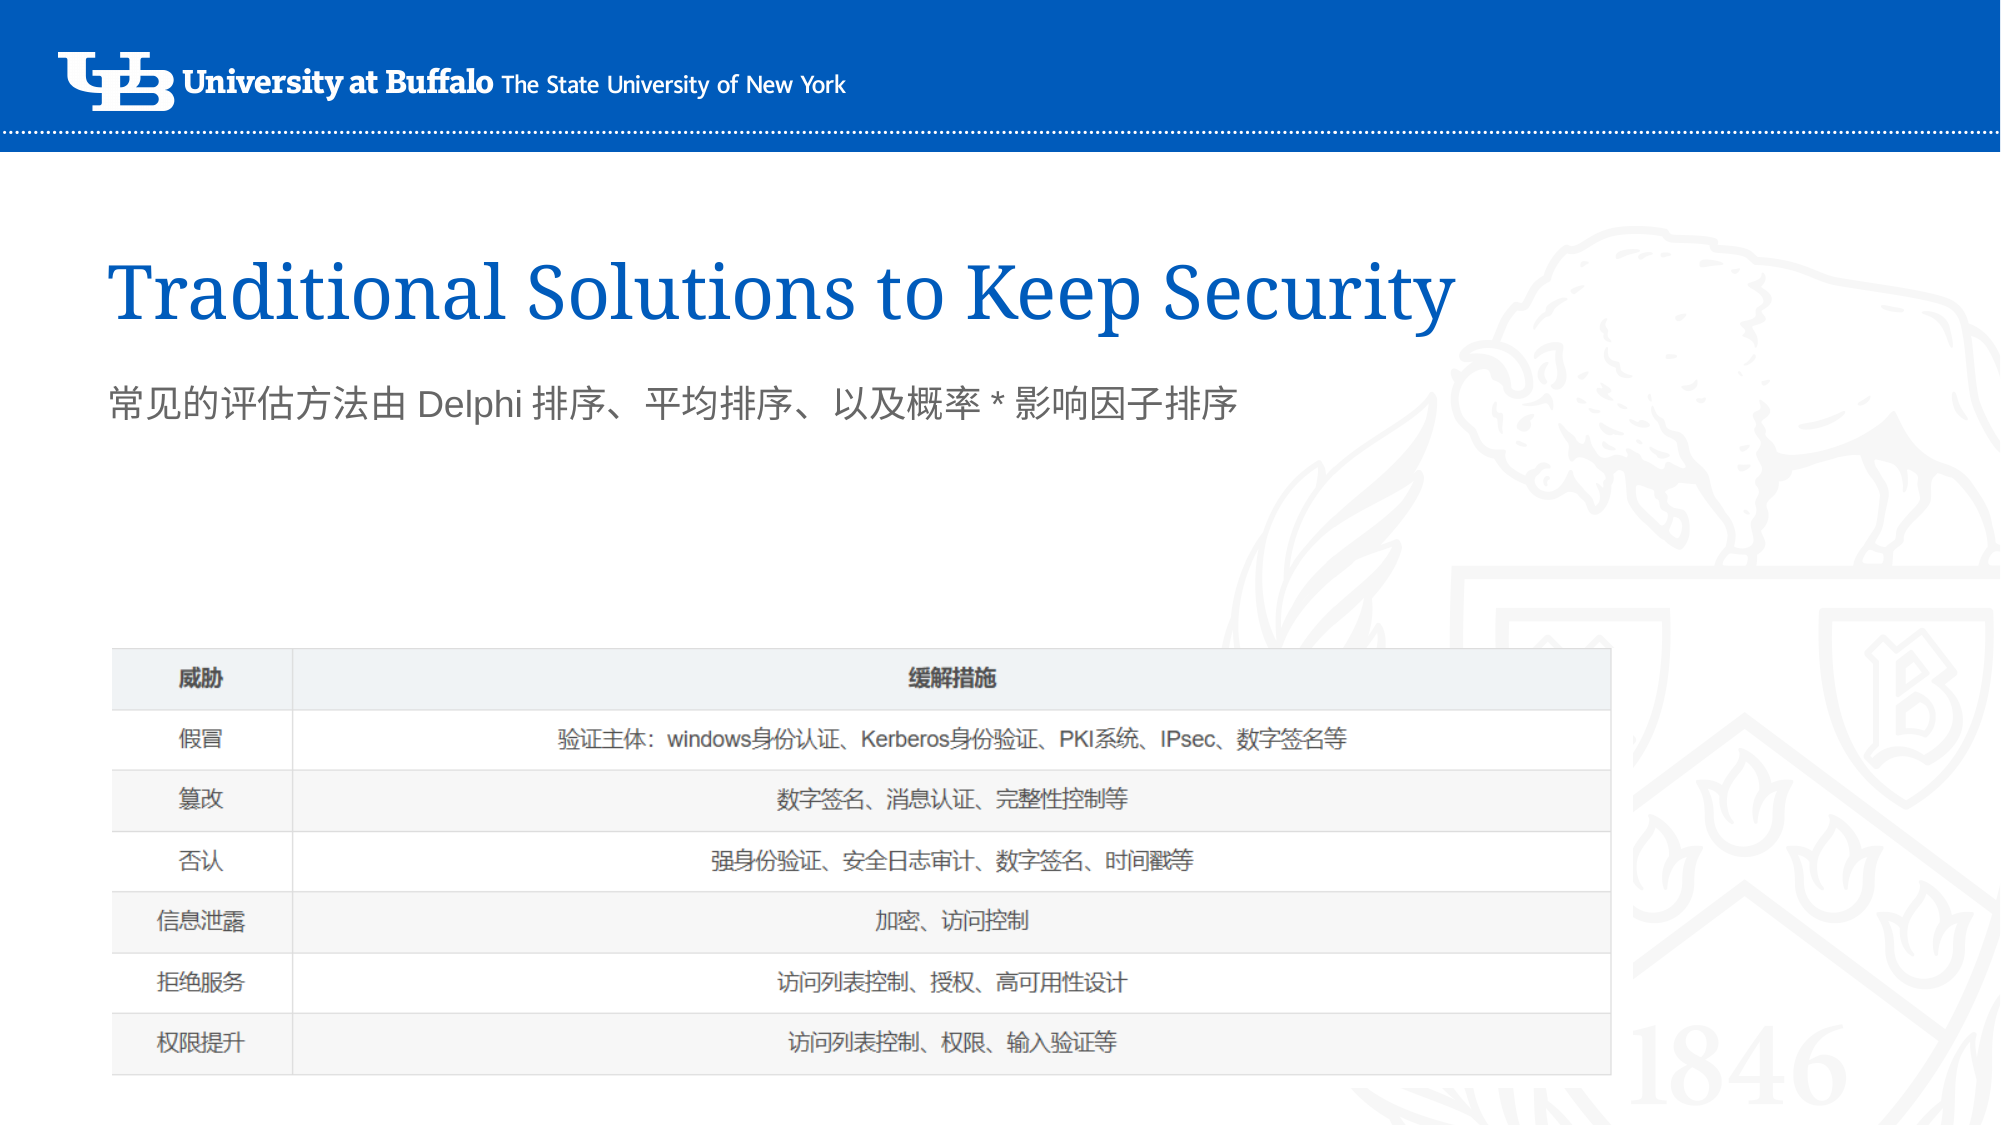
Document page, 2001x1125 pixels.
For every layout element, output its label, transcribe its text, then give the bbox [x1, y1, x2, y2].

list 常见的评估方法由Delphi排序、平均排序、以及概率*影响因子排序 [93, 358, 1723, 649]
picture [0, 0, 2001, 1125]
title Traditional Solutions to Keep Security [93, 82, 1550, 343]
